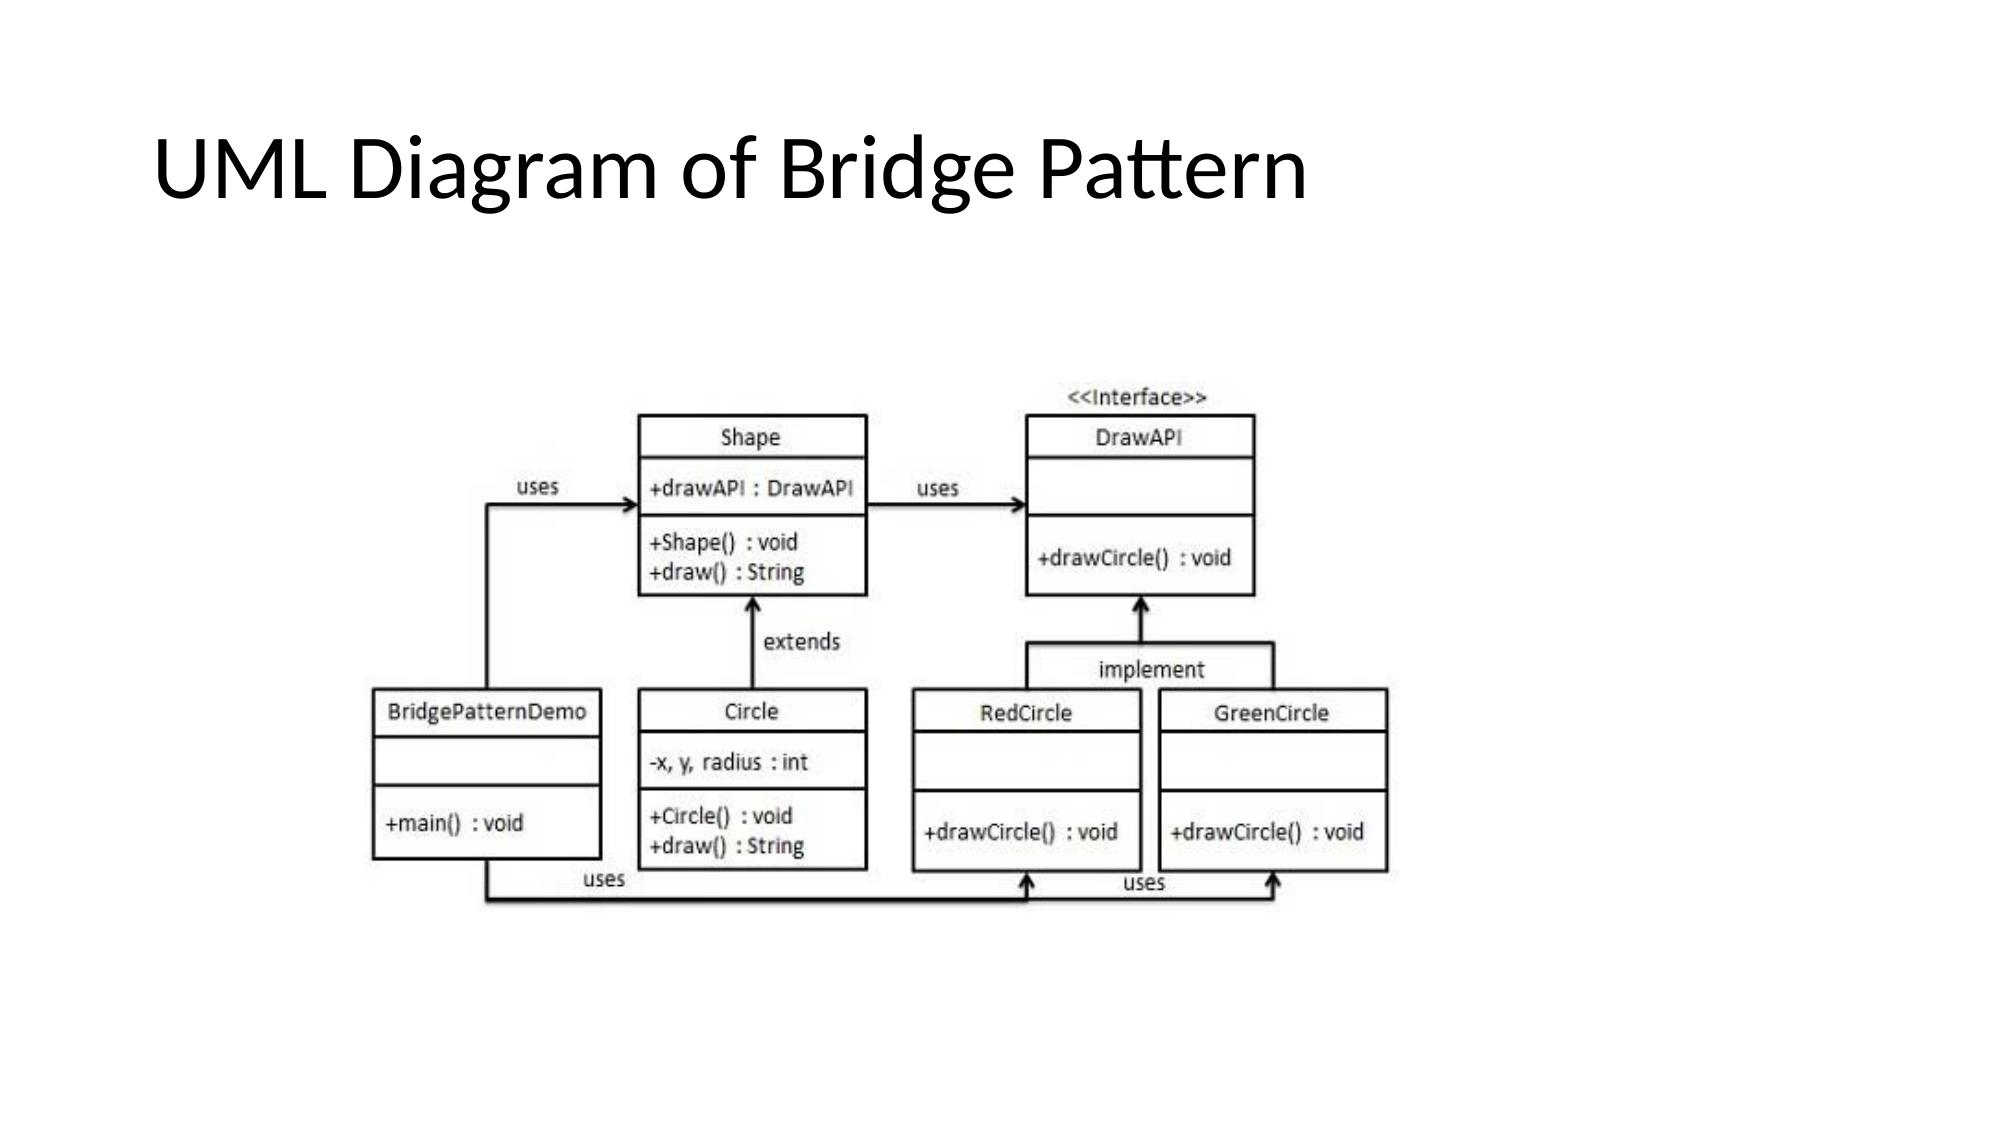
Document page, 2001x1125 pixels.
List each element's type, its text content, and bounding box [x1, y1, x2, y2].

title UML Diagram of Bridge Pattern [137, 59, 1863, 278]
picture [365, 380, 1398, 922]
